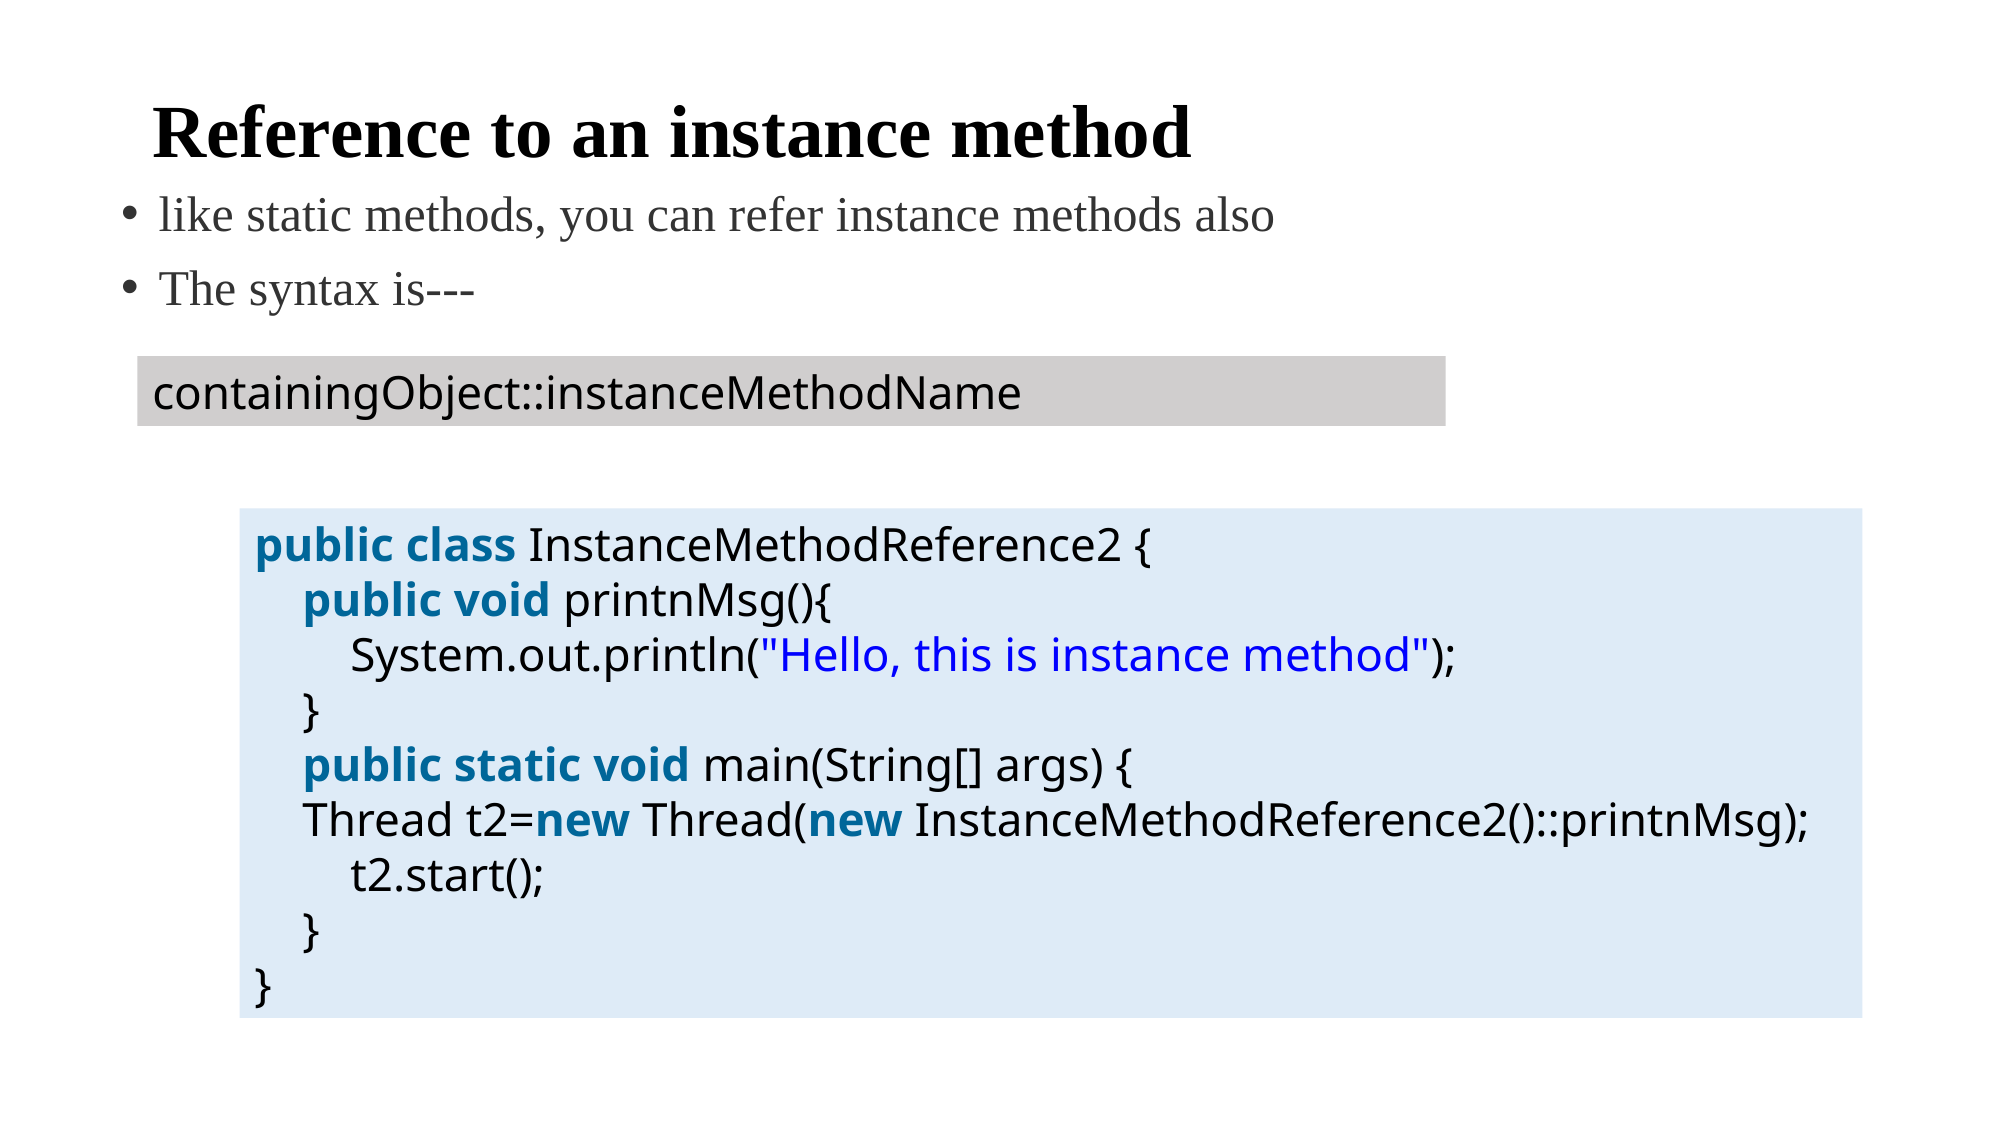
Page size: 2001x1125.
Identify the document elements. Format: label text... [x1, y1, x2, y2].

list like static methods, you can refer instance methods also The syntax is--- [106, 180, 1863, 366]
text_box public class InstanceMethodReference2 { public void printnMsg(){ System.out.println("Hello, this is instance method"); } public static void main(String[] args) { Thread t2=new Thread(new InstanceMethodReference2()::printnMsg); t2.start(); } } [239, 508, 1863, 1018]
text_box containingObject::instanceMethodName [137, 356, 1446, 426]
title Reference to an instance method [137, 59, 1863, 180]
